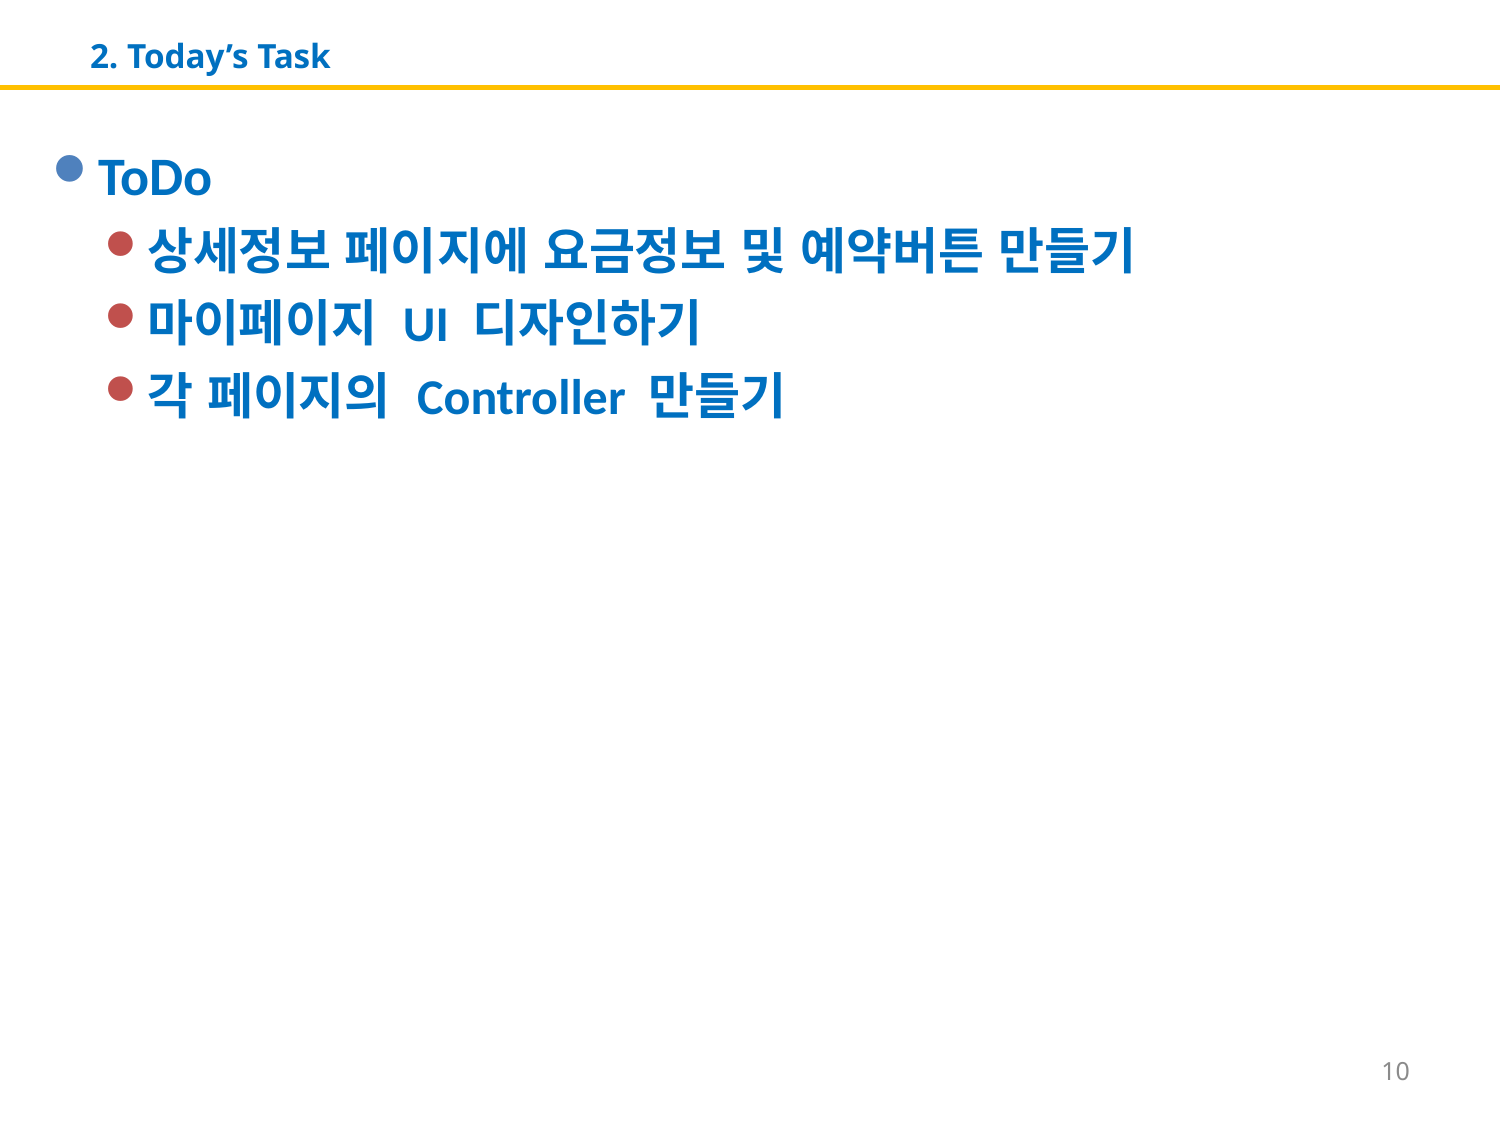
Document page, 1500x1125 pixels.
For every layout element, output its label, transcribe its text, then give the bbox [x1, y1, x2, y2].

title 2. Today’s Task [75, 19, 1425, 91]
text_box ToDo 상세정보 페이지에 요금정보 및 예약버튼 만들기 마이페이지 UI 디자인하기 각 페이지의 Controller 만들기 [37, 134, 1463, 1060]
slide_number 10 [1074, 1060, 1425, 1103]
